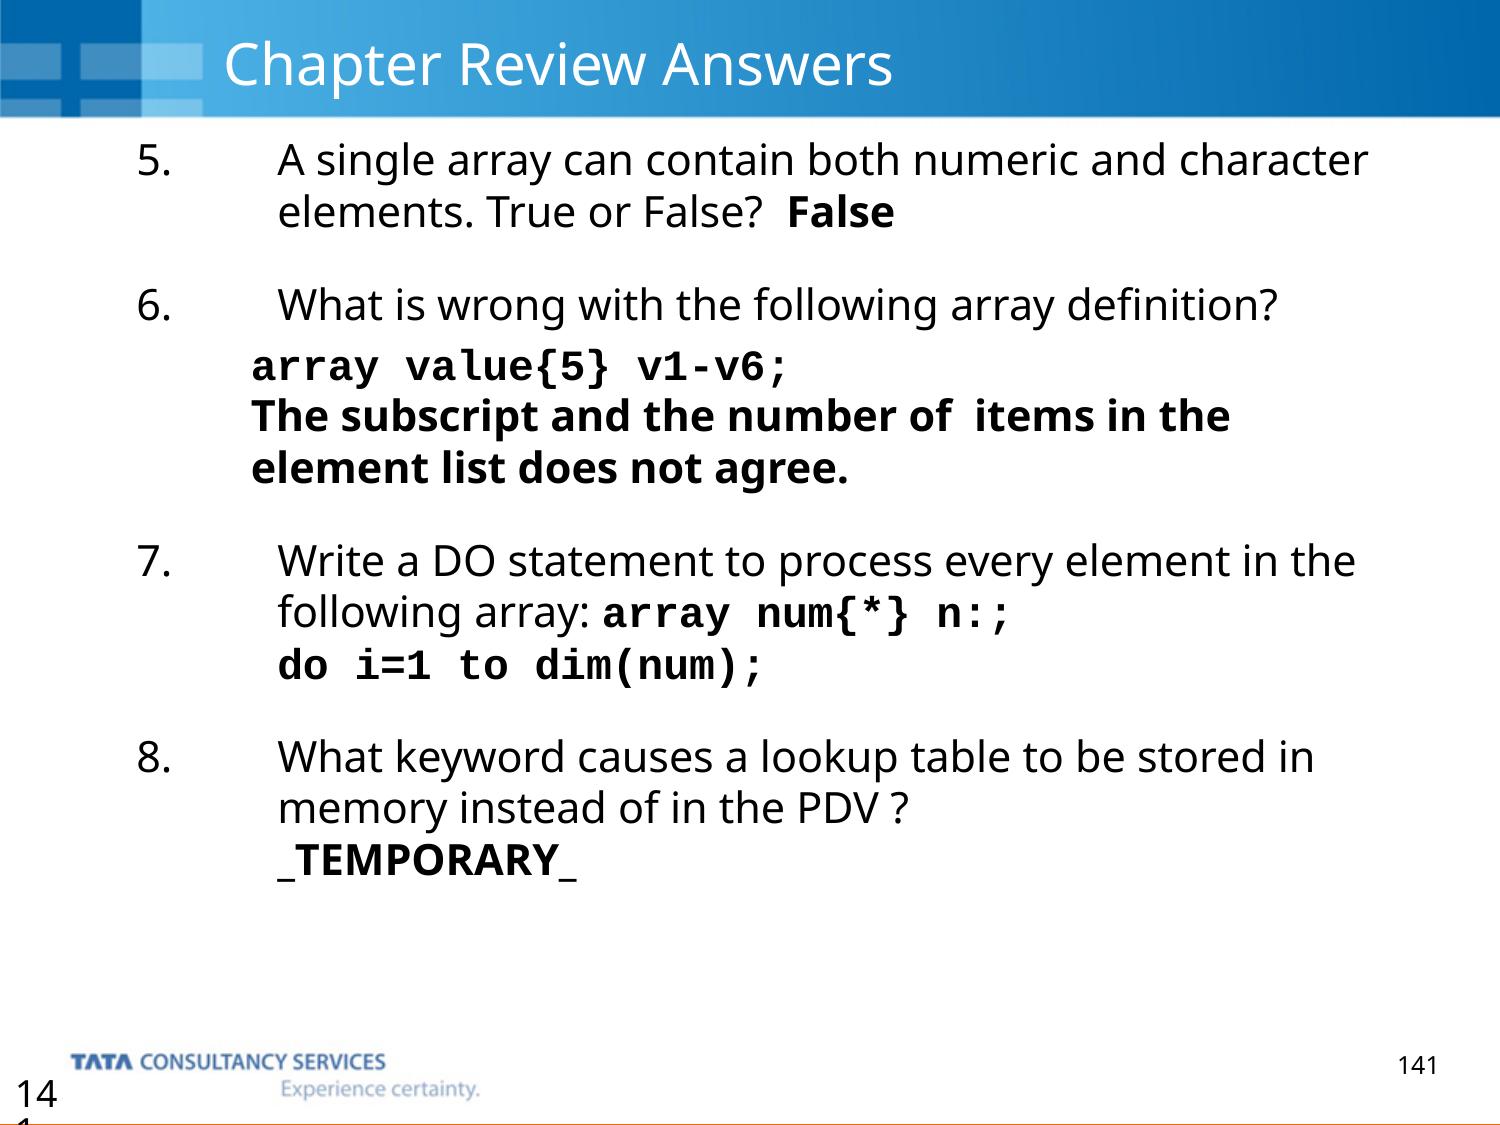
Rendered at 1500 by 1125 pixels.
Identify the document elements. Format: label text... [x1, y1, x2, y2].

title Chapter Review Answers [208, 18, 1461, 107]
picture [0, 0, 1500, 1124]
list 5. A single array can contain both numeric and character elements. True or False? False 6. What is wrong with the following array definition? array value{5} v1-v6; The subscript and the number of items in the element list does not agree. 7. Write a DO statement to process every element in the following array: array num{*} n:; do i=1 to dim(num); 8. What keyword causes a lookup table to be stored in memory instead of in the PDV ? _TEMPORARY_ [121, 125, 1409, 905]
slide_number 141 [0, 1062, 88, 1125]
